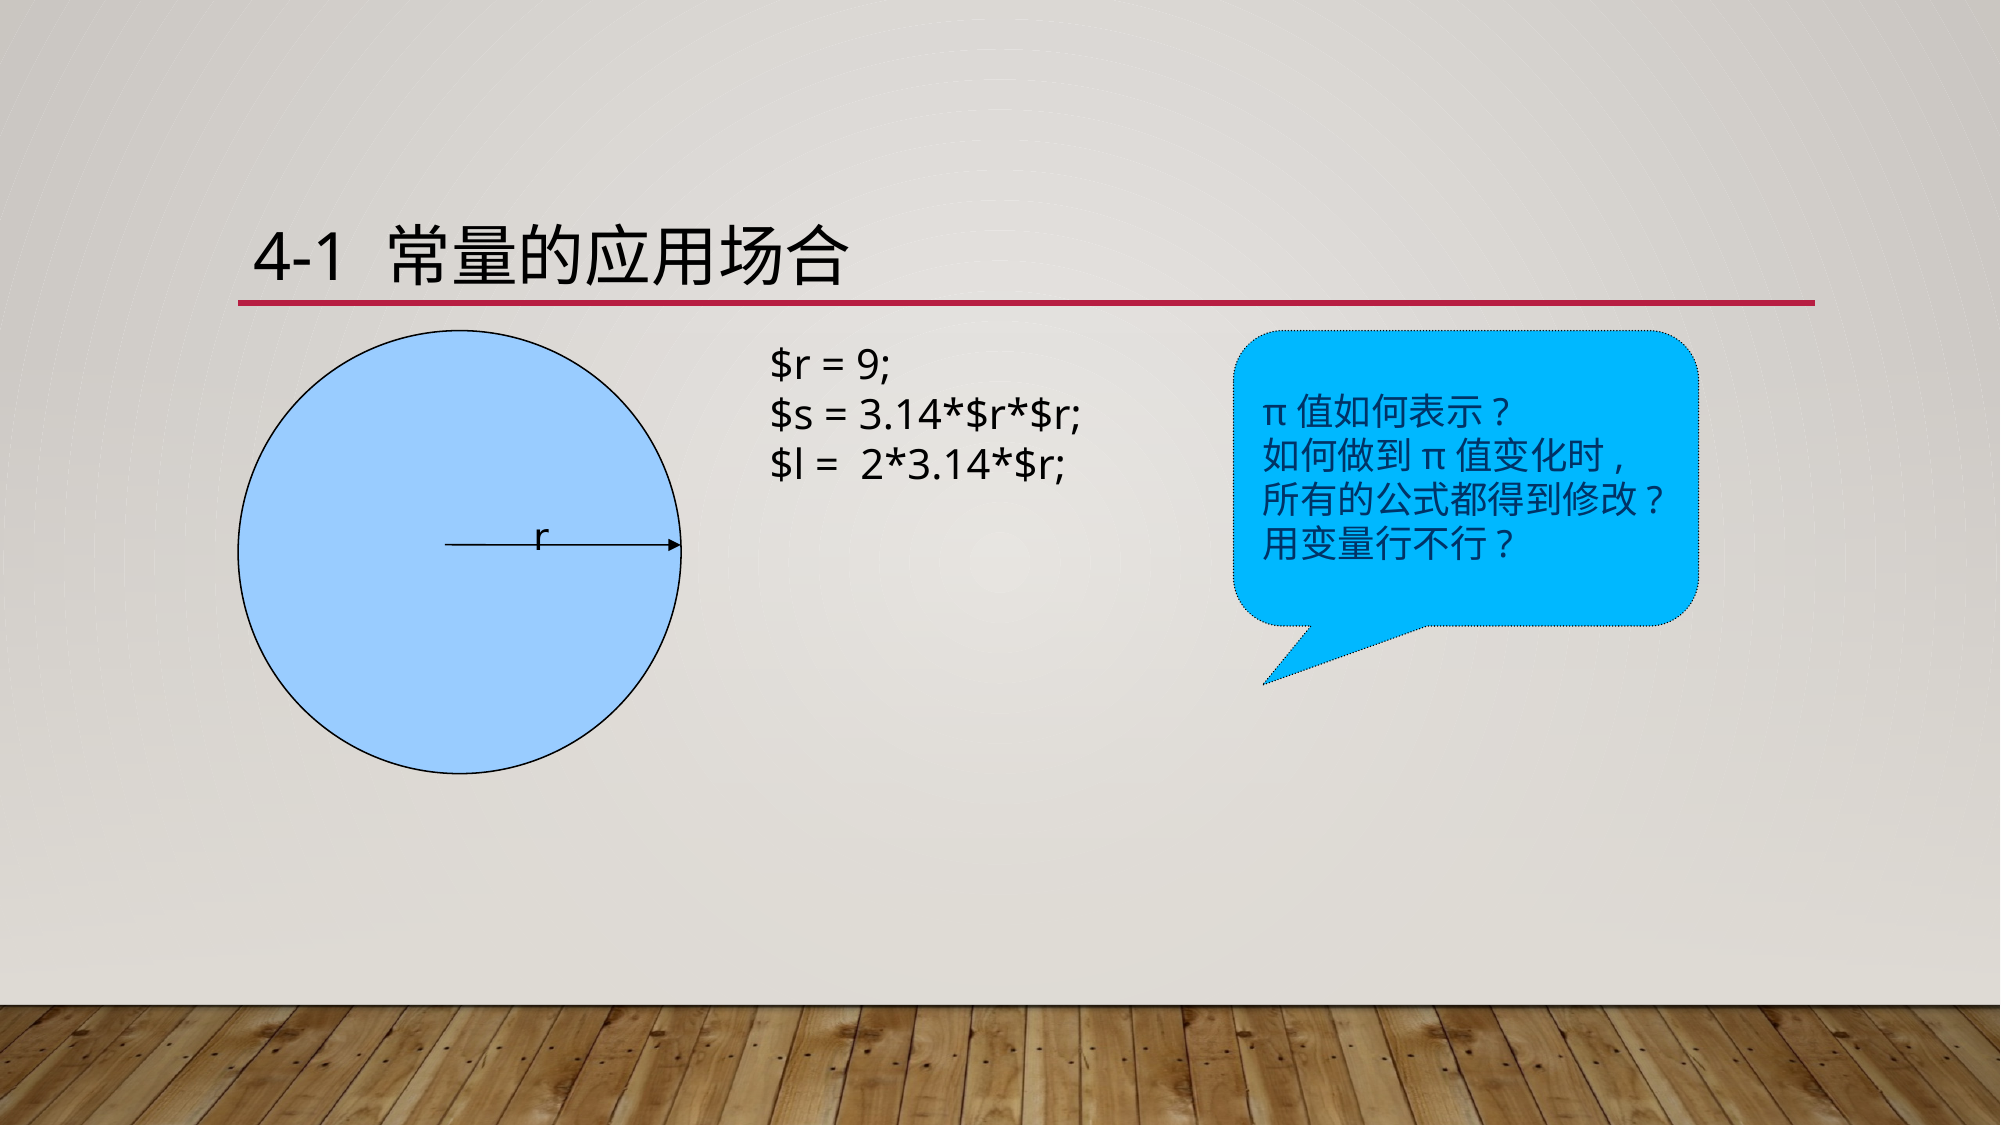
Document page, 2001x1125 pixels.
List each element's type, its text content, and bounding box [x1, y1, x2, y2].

text_box π值如何表示? 如何做到π值变化时, 所有的公式都得到修改? 用变量行不行? [1233, 330, 1699, 686]
text_box r [518, 507, 578, 583]
list $r = 9; $s = 3.14*$r*$r; $l = 2*3.14*$r; [754, 330, 1161, 897]
title 4-1 常量的应用场合 [238, 215, 1814, 305]
text_box [238, 330, 682, 774]
picture [0, 1005, 2000, 1125]
text_box [578, 538, 681, 552]
